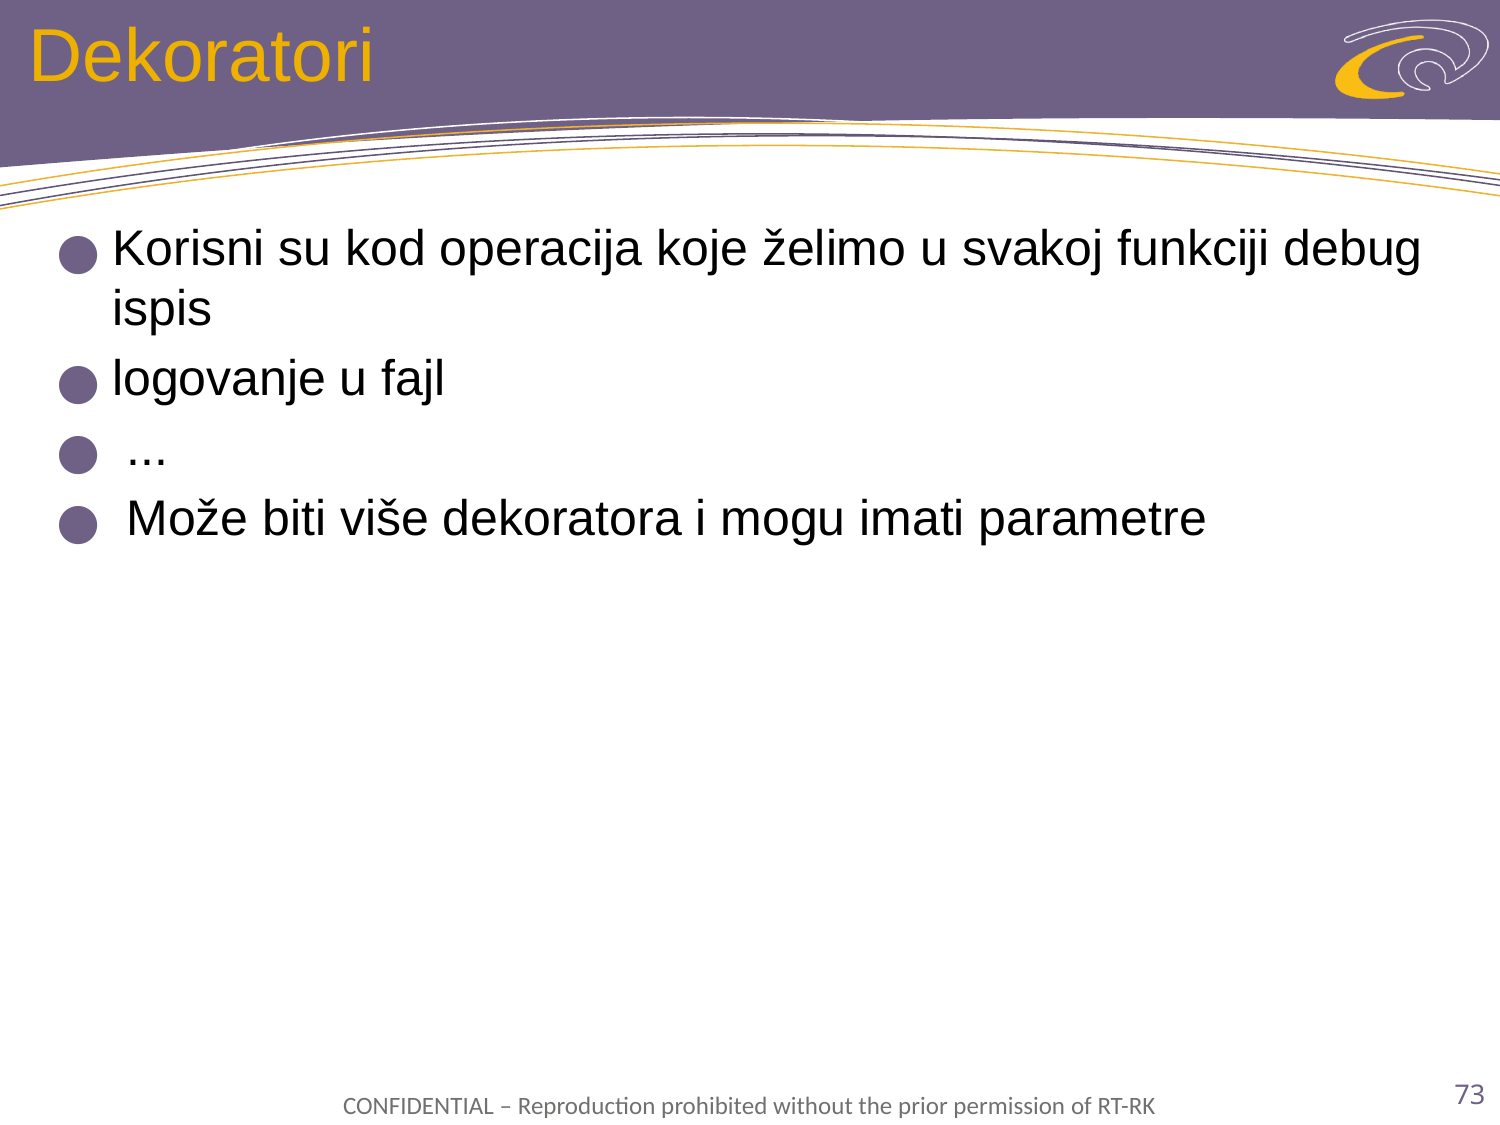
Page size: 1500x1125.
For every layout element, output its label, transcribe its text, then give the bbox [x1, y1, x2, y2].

list Korisni su kod operacija koje želimo u svakoj funkciji debug ispis logovanje u fajl ... Može biti više dekoratora i mogu imati parametre [41, 208, 1483, 988]
picture [1322, 0, 1500, 102]
title Dekoratori [13, 0, 1313, 119]
